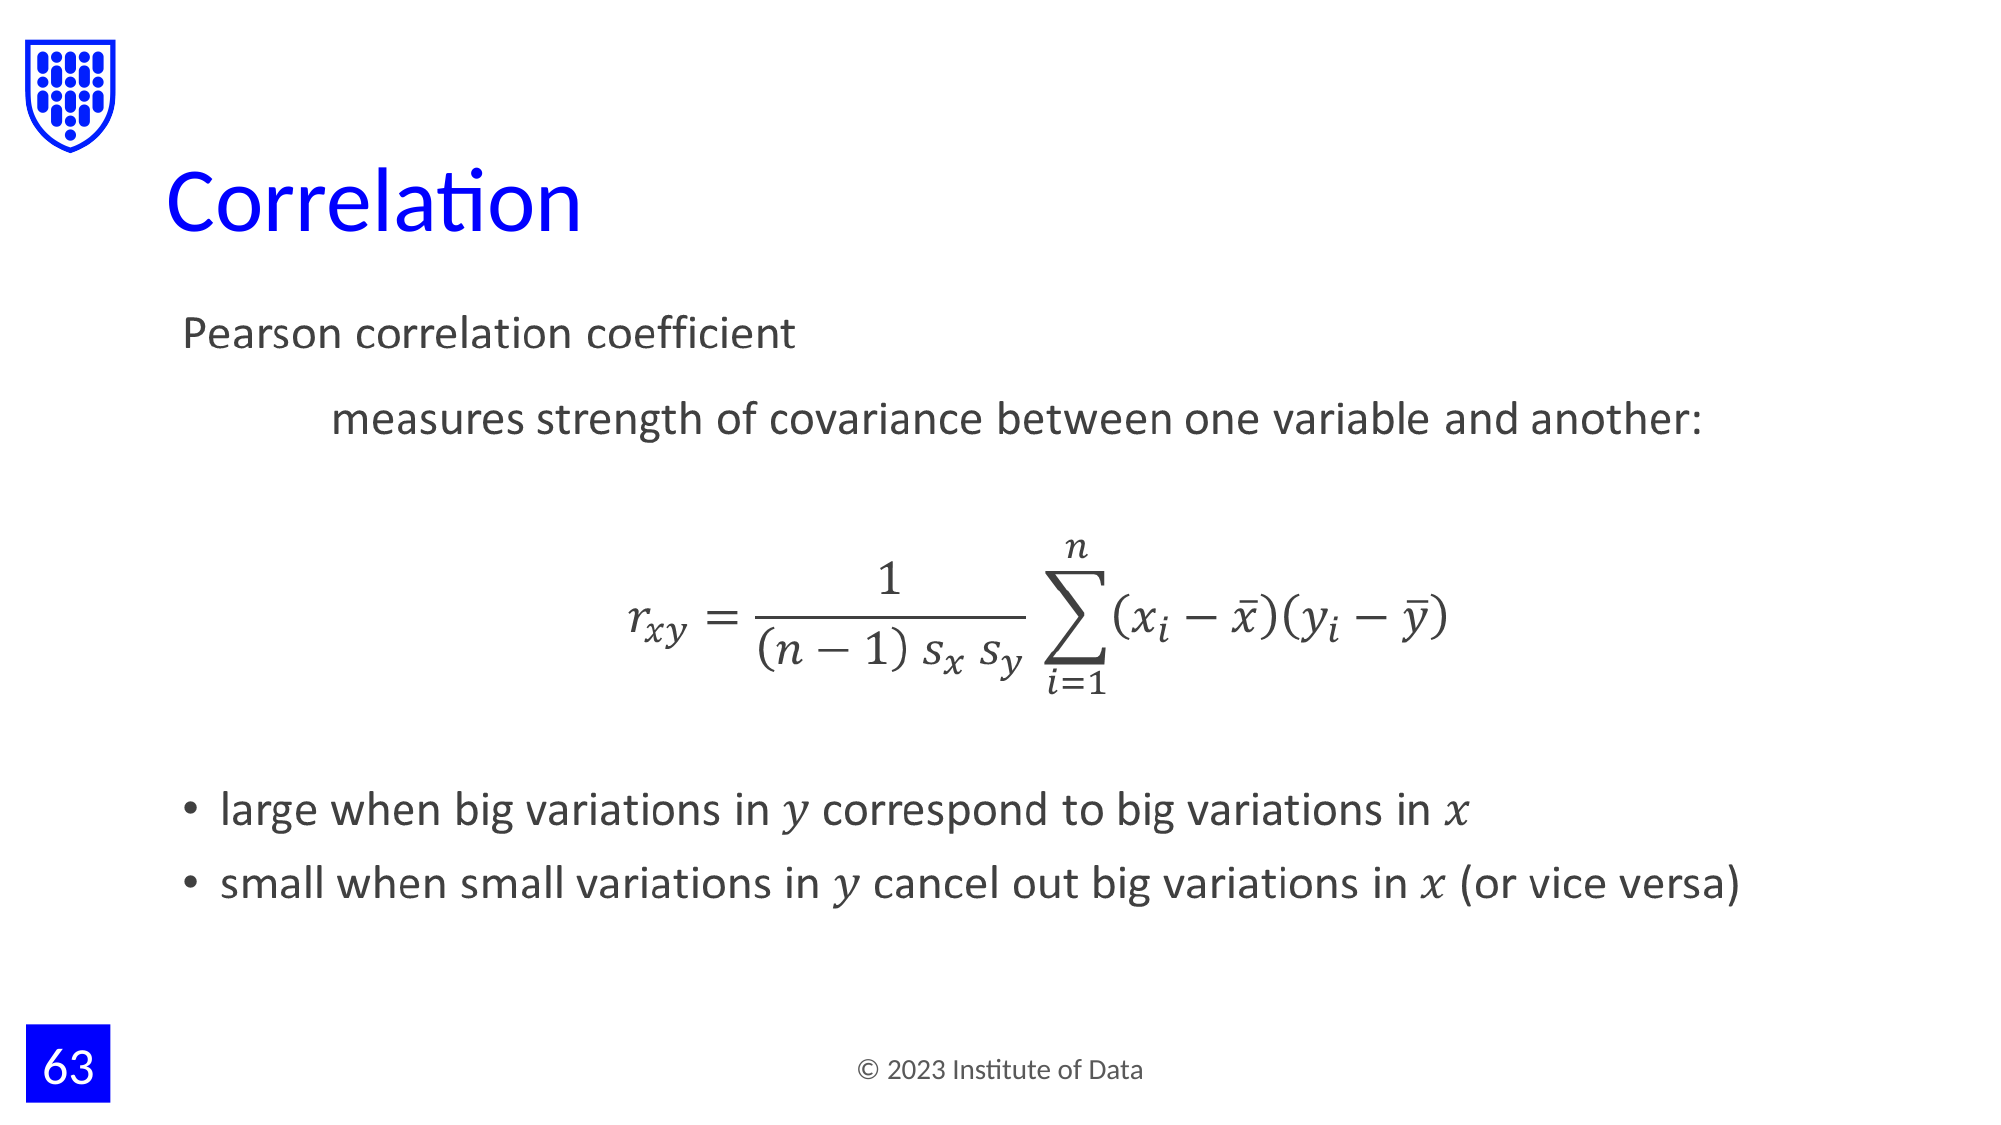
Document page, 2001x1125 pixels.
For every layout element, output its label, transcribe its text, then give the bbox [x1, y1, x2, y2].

list [151, 286, 1909, 1079]
picture [0, 25, 141, 167]
title Correlation [151, 45, 1909, 259]
